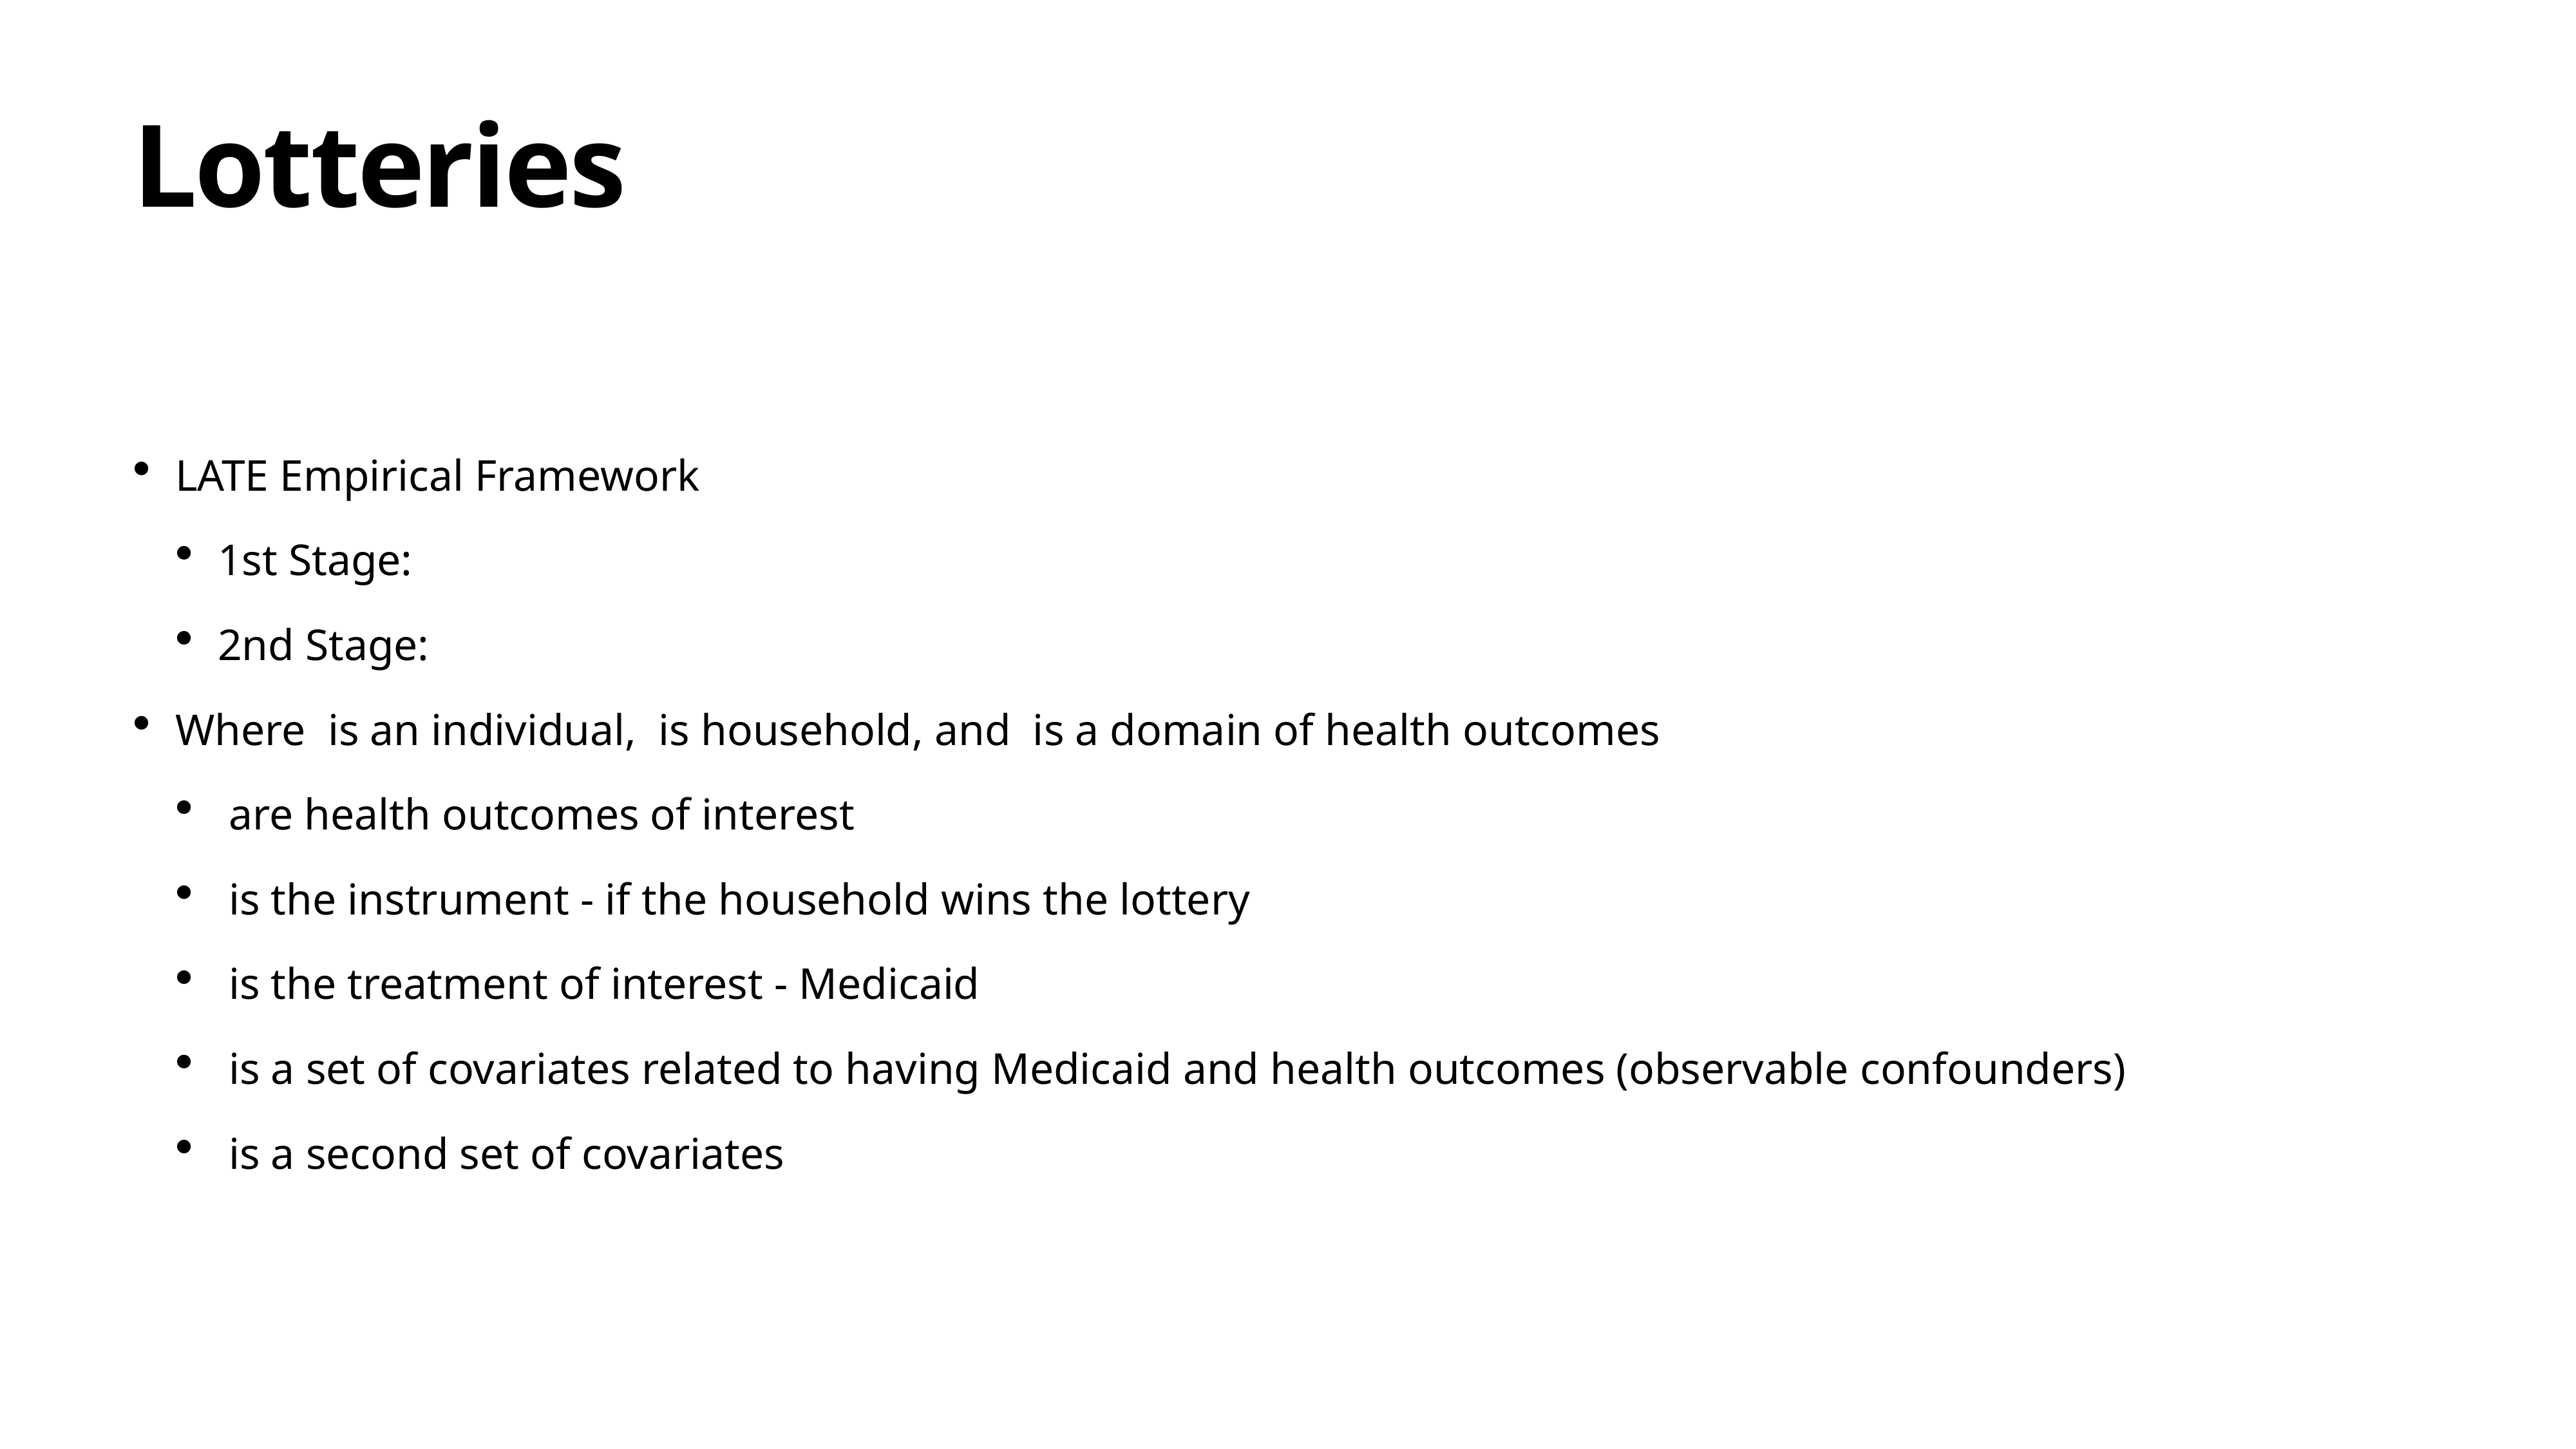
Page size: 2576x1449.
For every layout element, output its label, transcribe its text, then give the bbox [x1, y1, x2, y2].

title Lotteries [127, 113, 2449, 266]
list LATE Empirical Framework 1st Stage: 2nd Stage: Where is an individual, is household, and is a domain of health outcomes are health outcomes of interest is the instrument - if the household wins the lottery is the treatment of interest - Medicaid is a set of covariates related to having Medicaid and health outcomes (observable confounders) is a second set of covariates [127, 448, 2449, 1321]
